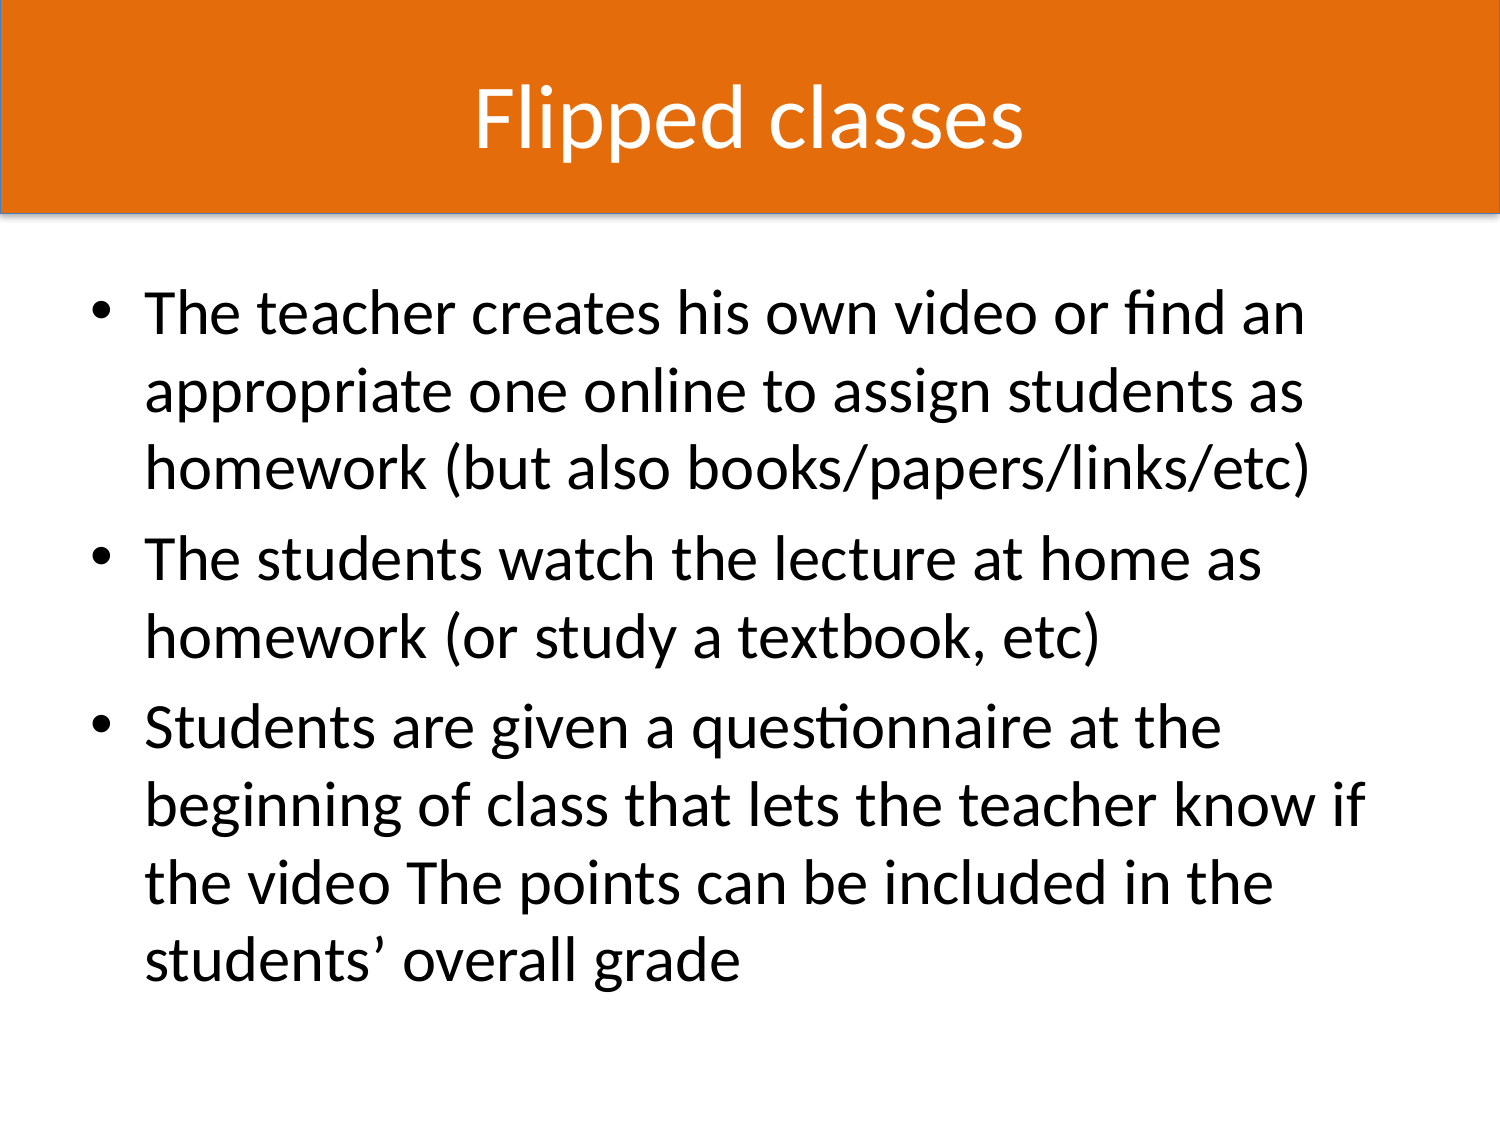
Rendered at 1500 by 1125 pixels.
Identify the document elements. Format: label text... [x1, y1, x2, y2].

list The teacher creates his own video or find an appropriate one online to assign students as homework (but also books/papers/links/etc) The students watch the lecture at home as homework (or study a textbook, etc) Students are given a questionnaire at the beginning of class that lets the teacher know if the video The points can be included in the students’ overall grade [75, 262, 1425, 1005]
text_box [0, 0, 1500, 214]
title Flipped classes [75, 18, 1425, 206]
